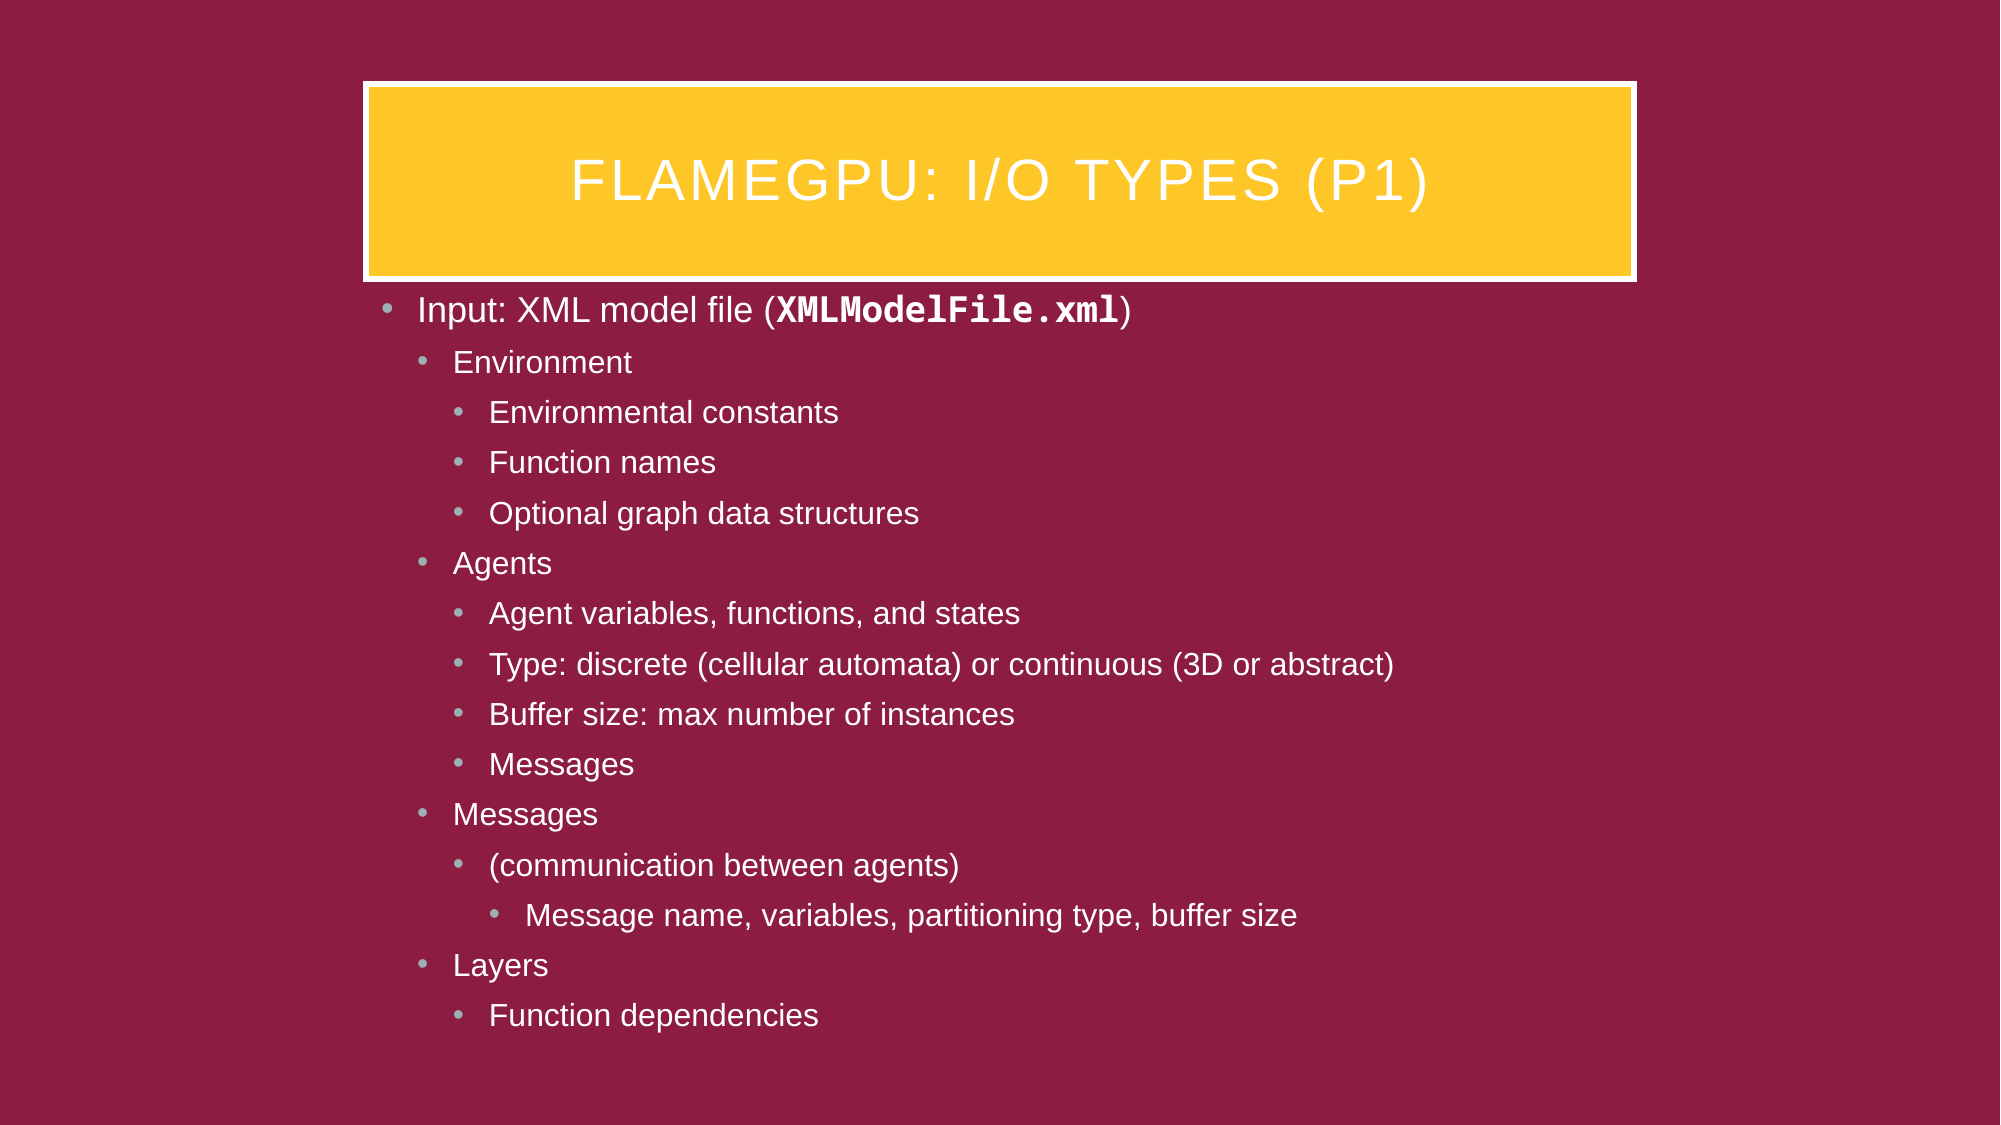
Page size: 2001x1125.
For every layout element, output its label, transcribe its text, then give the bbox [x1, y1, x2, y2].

title FLAMEGPU: I/O Types (P1) [363, 81, 1637, 282]
list Input: XML model file (XMLModelFile.xml) Environment Environmental constants Function names Optional graph data structures Agents Agent variables, functions, and states Type: discrete (cellular automata) or continuous (3D or abstract) Buffer size: max number of instances Messages Messages (communication between agents) Message name, variables, partitioning type, buffer size Layers Function dependencies [366, 278, 1634, 1041]
